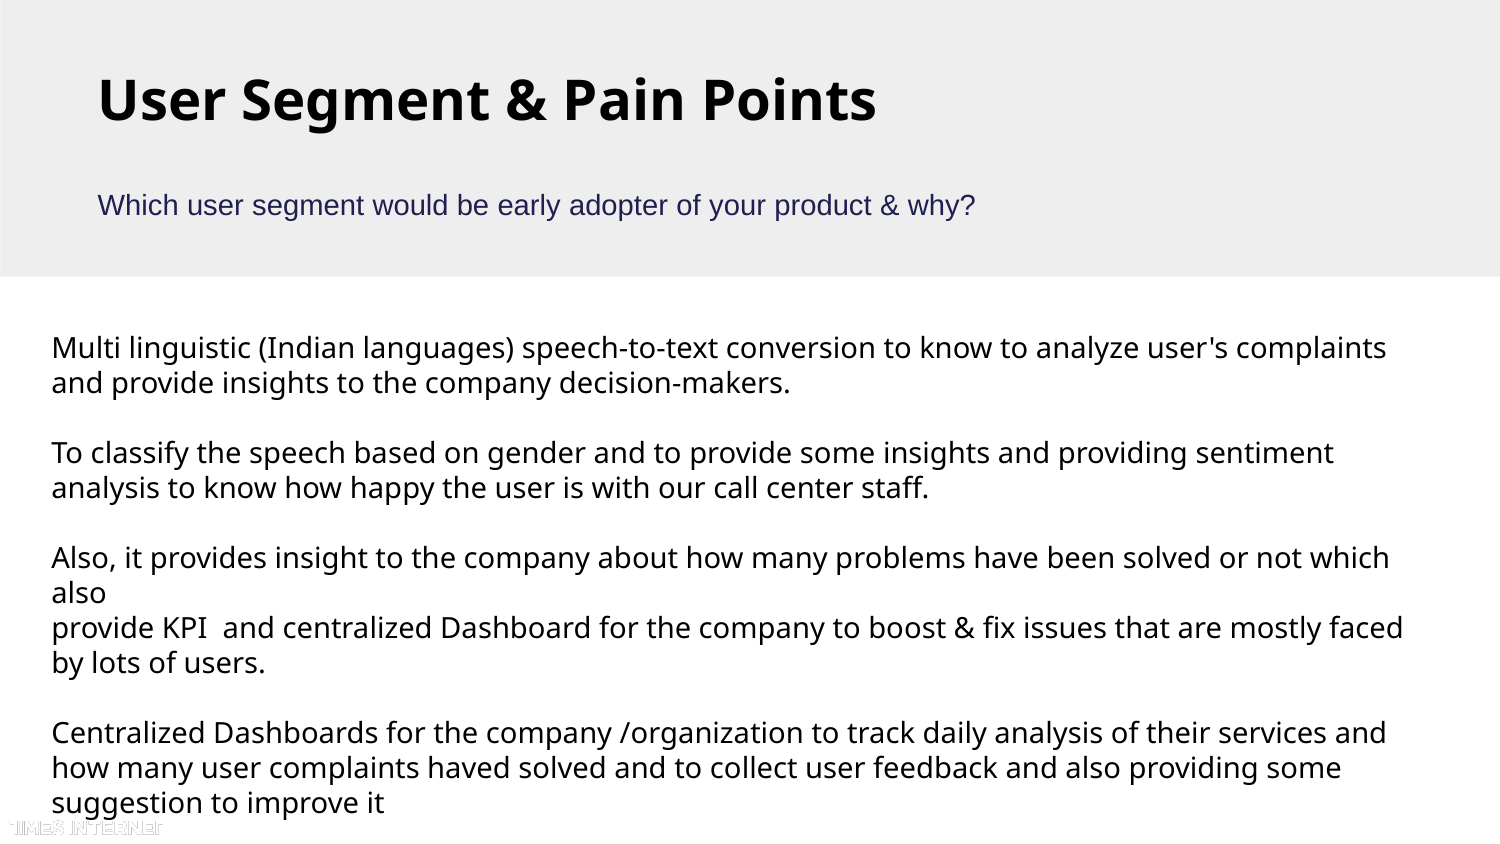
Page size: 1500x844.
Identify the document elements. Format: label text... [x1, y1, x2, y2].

picture [8, 818, 36, 837]
title User Segment & Pain Points [82, 49, 1010, 144]
subtitle Which user segment would be early adopter of your product & why? [82, 154, 1148, 212]
text_box Multi linguistic (Indian languages) speech-to-text conversion to know to analyze user's complaints and provide insights to the company decision-makers. To classify the speech based on gender and to provide some insights and providing sentiment analysis to know how happy the user is with our call center staff. Also, it provides insight to the company about how many problems have been solved or not which also provide KPI and centralized Dashboard for the company to boost & fix issues that are mostly faced by lots of users. Centralized Dashboards for the company /organization to track daily analysis of their services and how many user complaints haved solved and to collect user feedback and also providing some suggestion to improve it [36, 314, 1451, 844]
